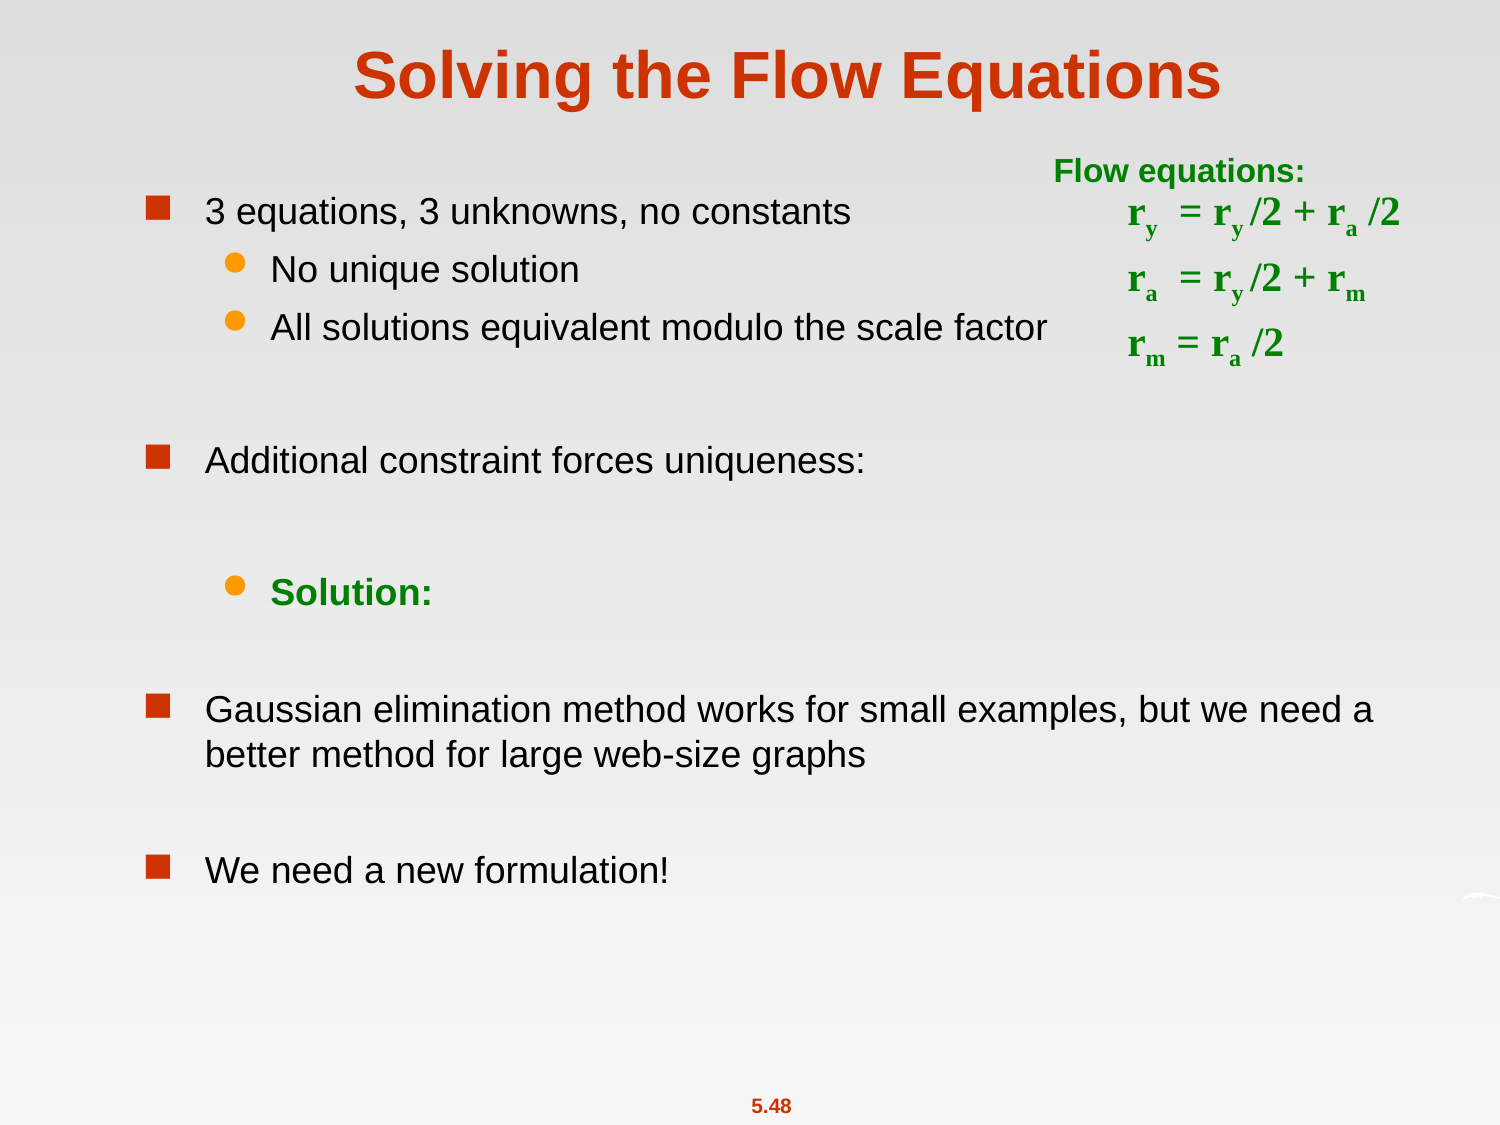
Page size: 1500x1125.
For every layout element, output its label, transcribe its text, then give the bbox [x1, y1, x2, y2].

text_box Flow equations: [1038, 141, 1321, 196]
text_box ry = ry /2 + ra /2 ra = ry /2 + rm rm = ra /2 [1037, 176, 1450, 379]
title Solving the Flow Equations [126, 19, 1451, 120]
